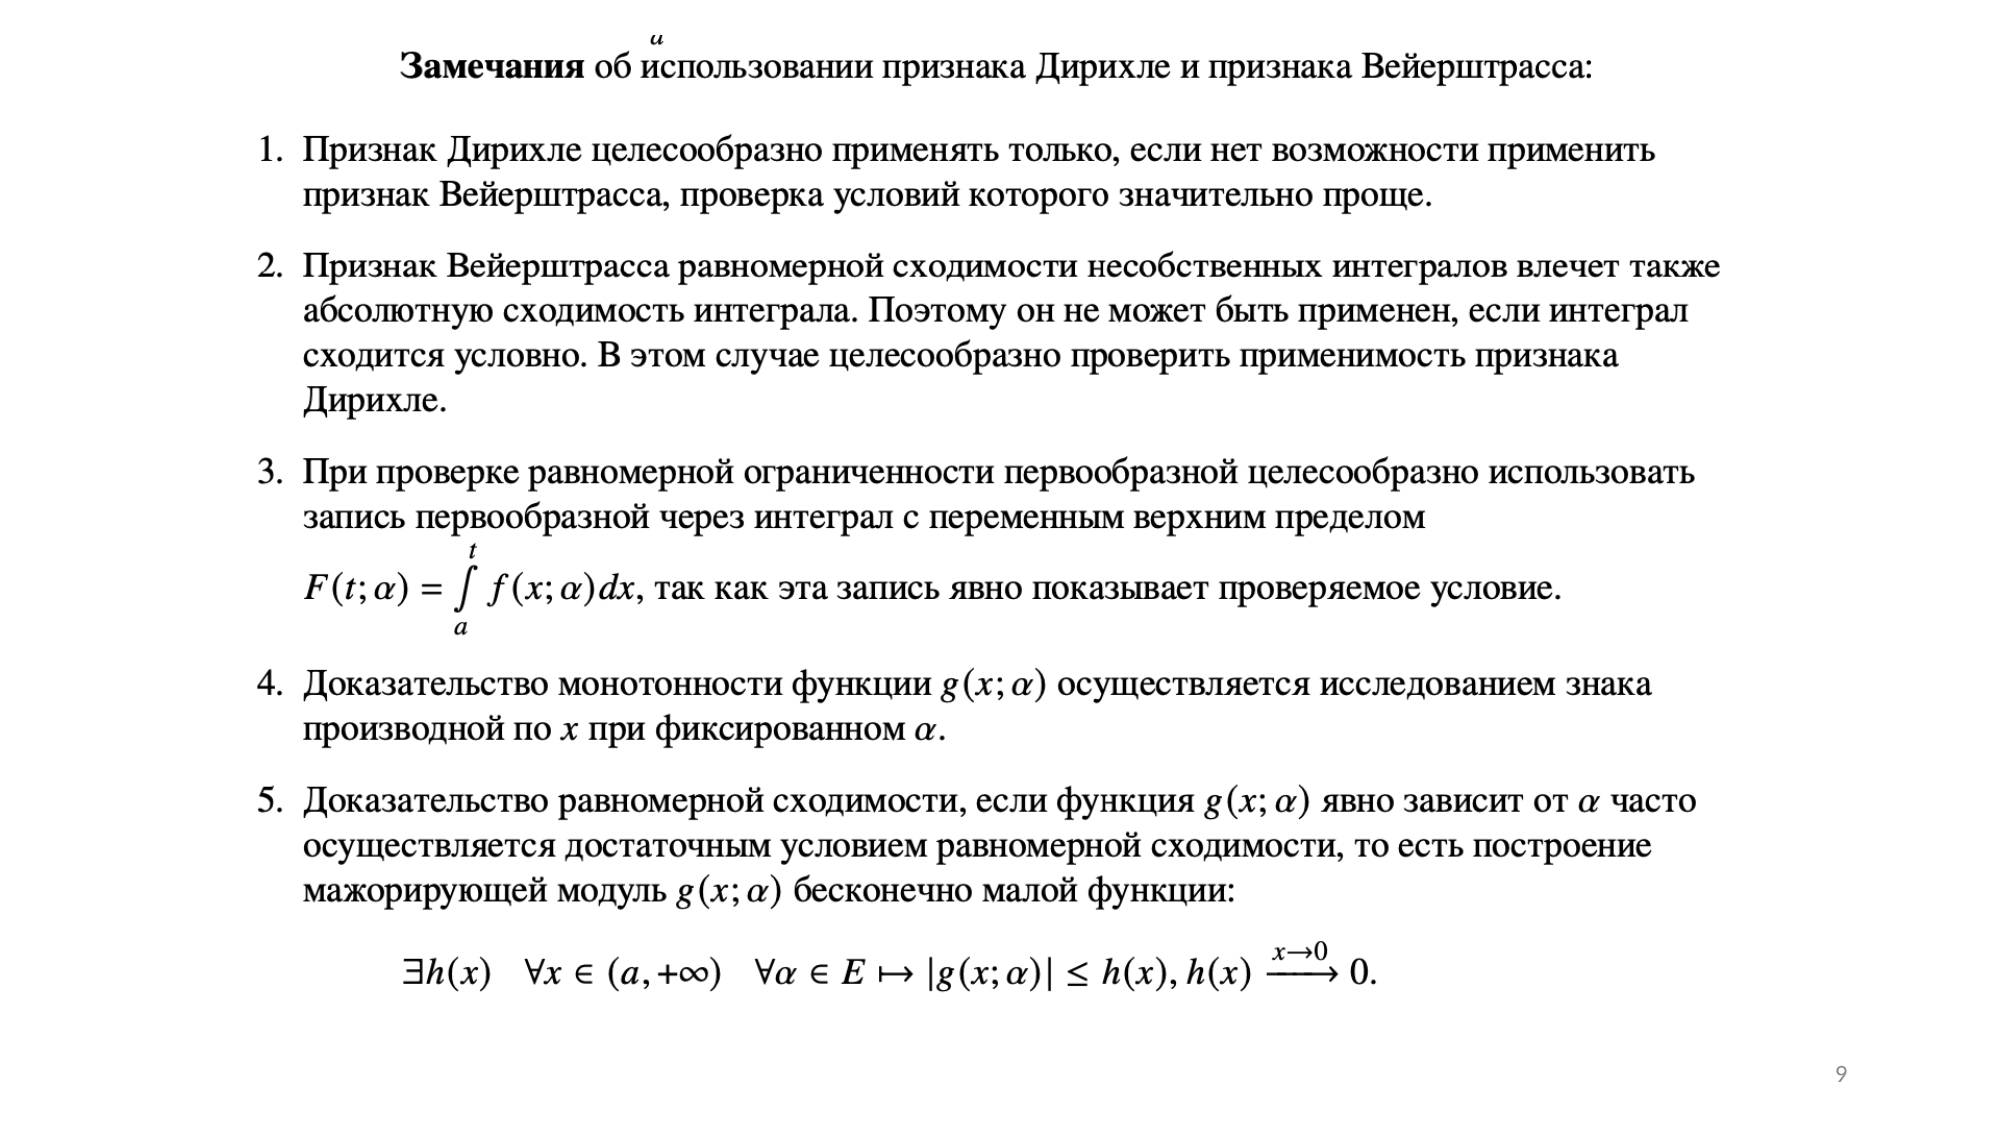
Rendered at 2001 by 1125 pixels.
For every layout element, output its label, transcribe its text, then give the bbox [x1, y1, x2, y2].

slide_number 9 [1412, 1042, 1863, 1103]
picture [385, 35, 1615, 108]
picture [226, 113, 1773, 1012]
